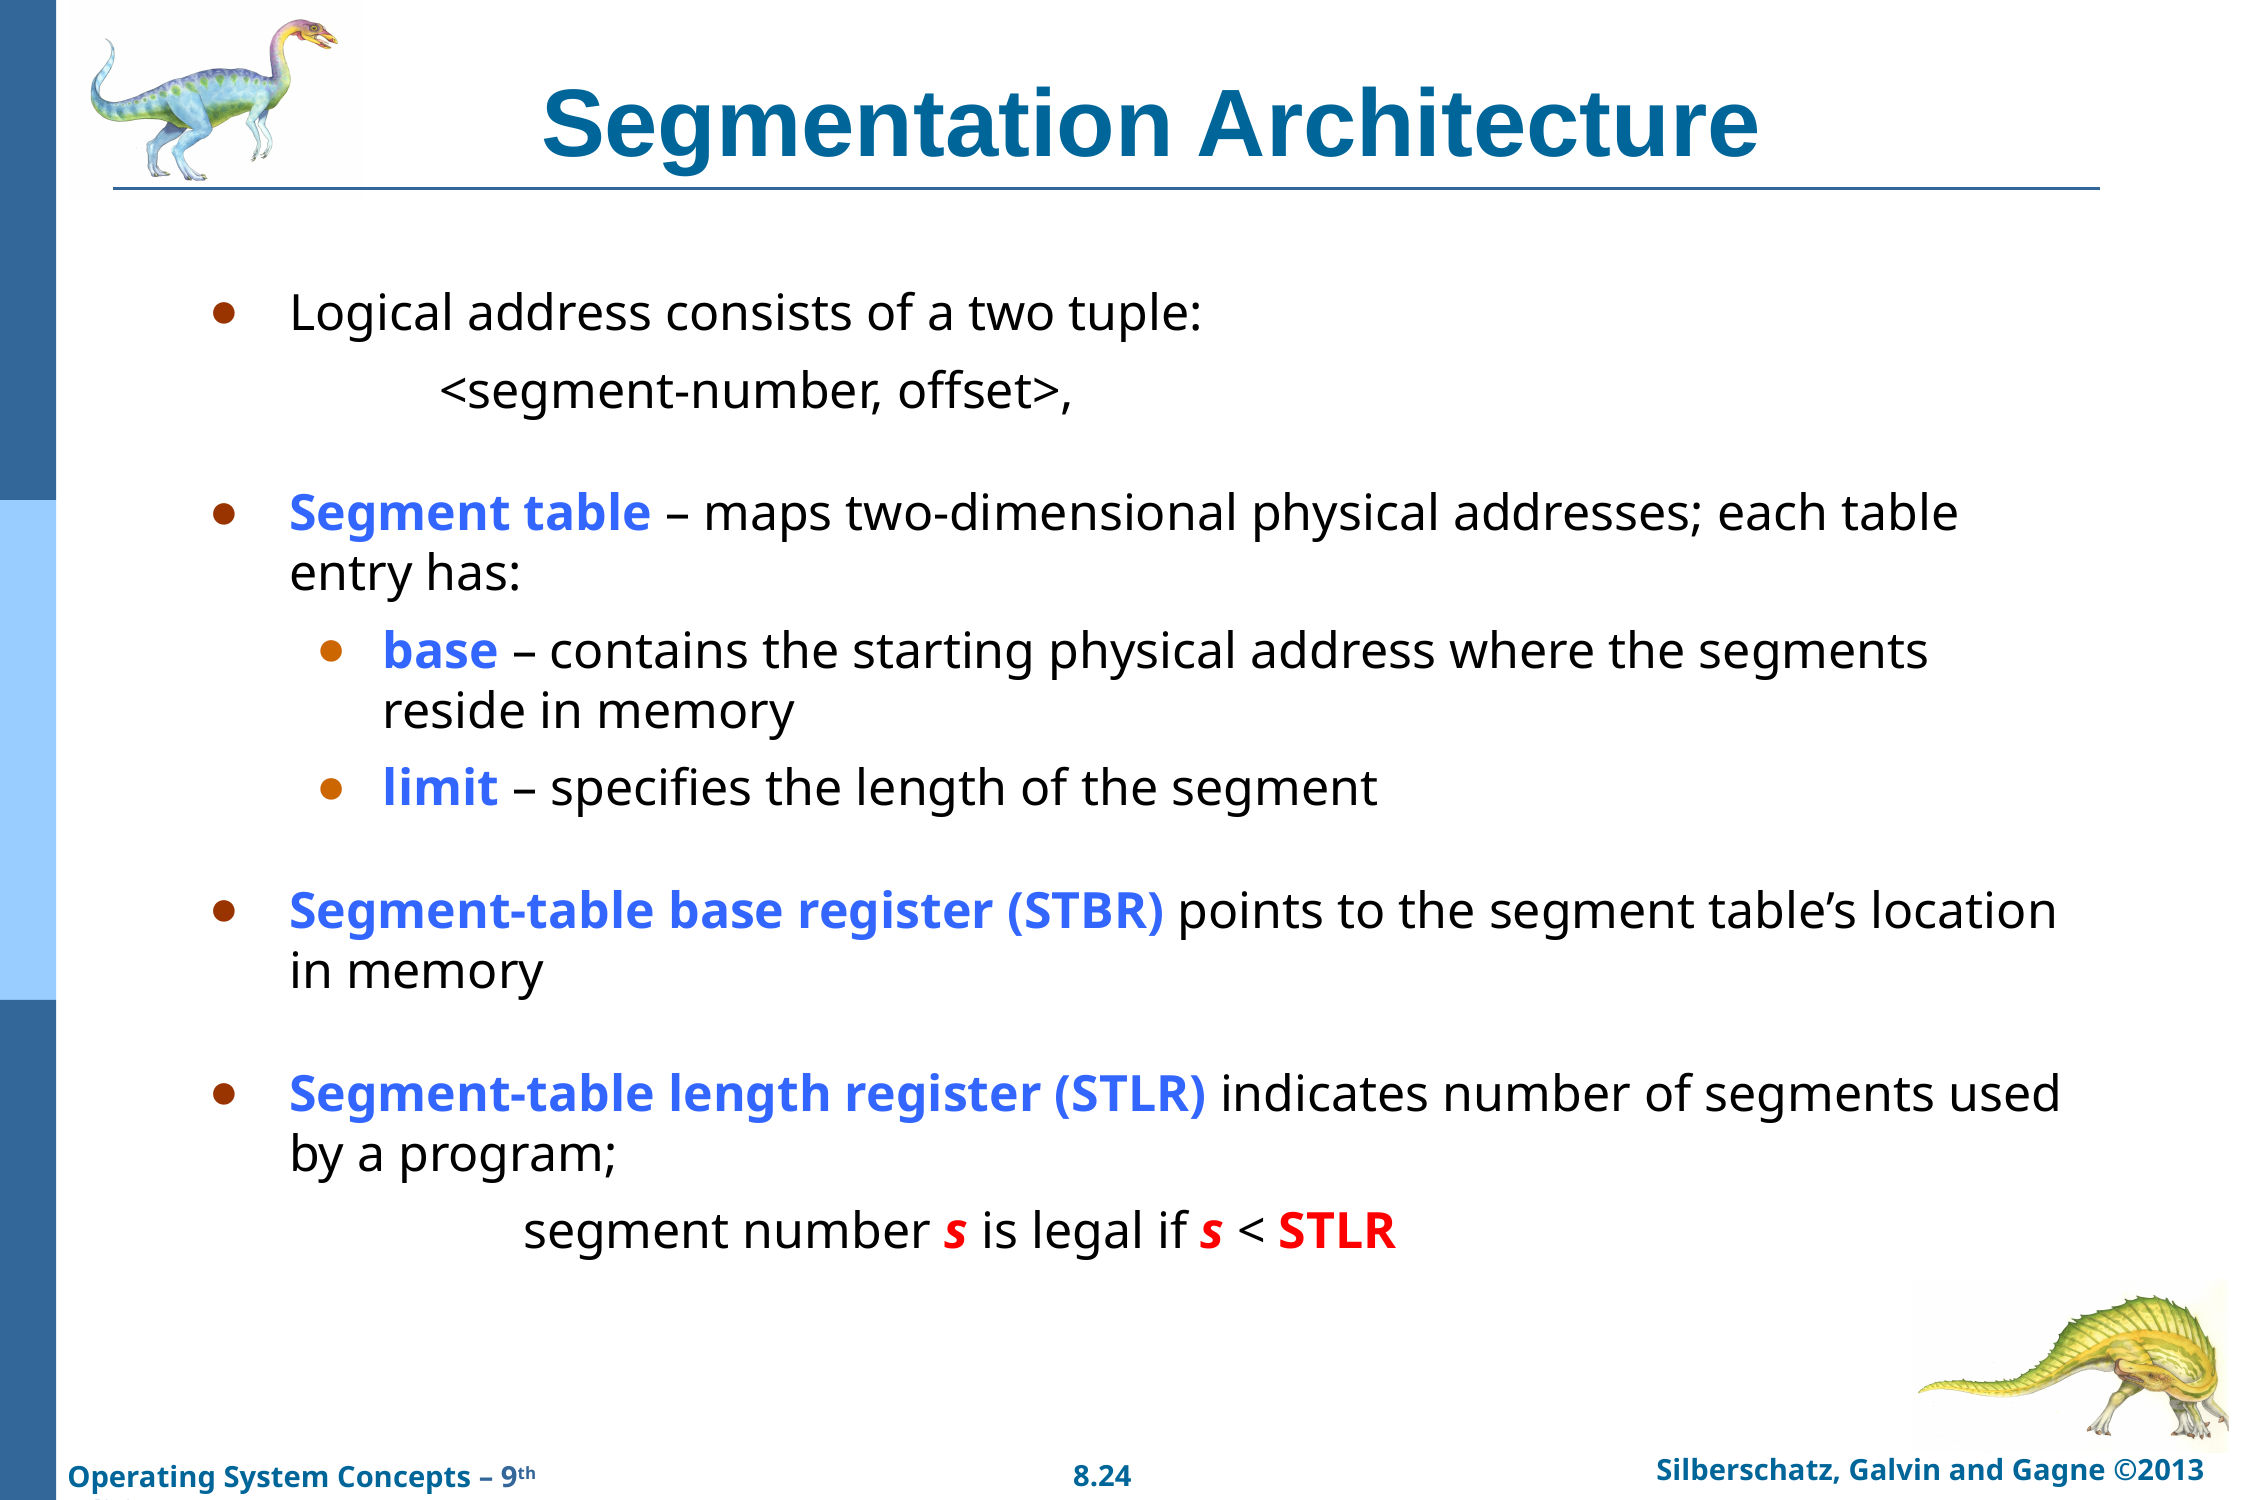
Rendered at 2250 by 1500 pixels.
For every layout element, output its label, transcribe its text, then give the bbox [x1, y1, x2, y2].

picture [70, 0, 365, 199]
title Segmentation Architecture [191, 60, 2138, 187]
list Logical address consists of a two tuple: <segment-number, offset>, Segment table – maps two-dimensional physical addresses; each table entry has: base – contains the starting physical address where the segments reside in memory limit – specifies the length of the segment Segment-table base register (STBR) points to the segment table’s location in memory Segment-table length register (STLR) indicates number of segments used by a program; segment number s is legal if s < STLR [187, 270, 2091, 1376]
picture [1913, 1279, 2229, 1453]
